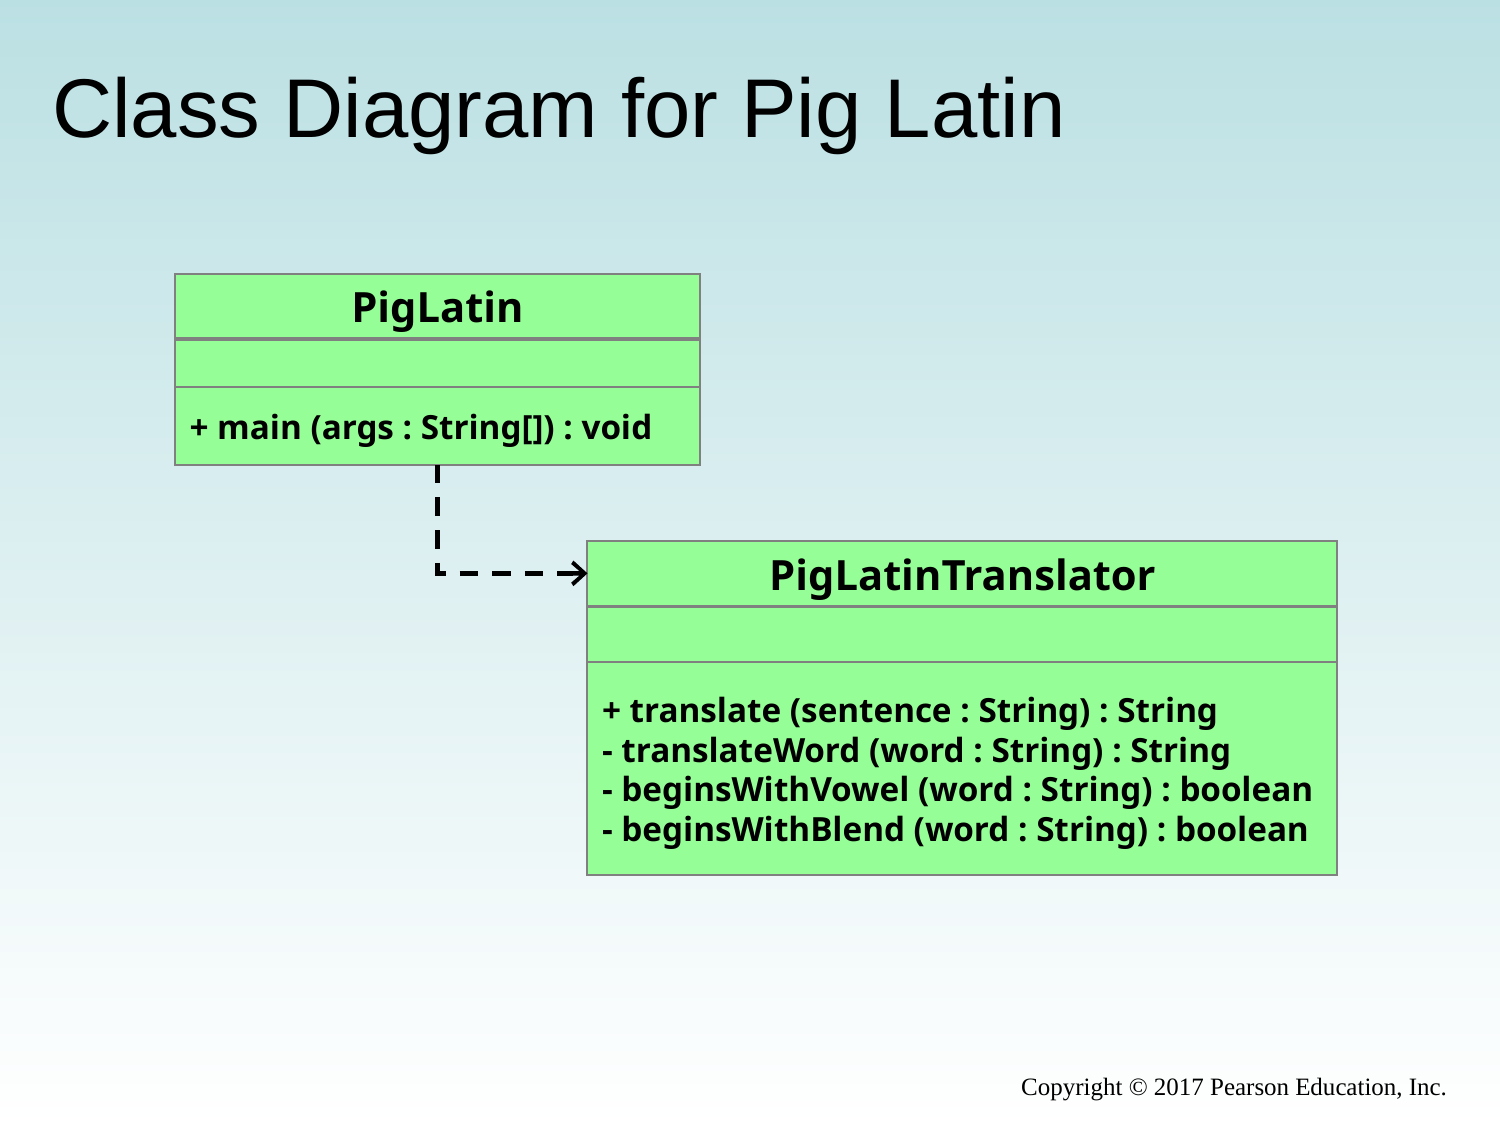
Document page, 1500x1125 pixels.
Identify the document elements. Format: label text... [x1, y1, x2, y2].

footer Copyright © 2017 Pearson Education, Inc. [549, 1062, 1463, 1114]
title Class Diagram for Pig Latin [37, 45, 1463, 163]
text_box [174, 272, 1338, 876]
